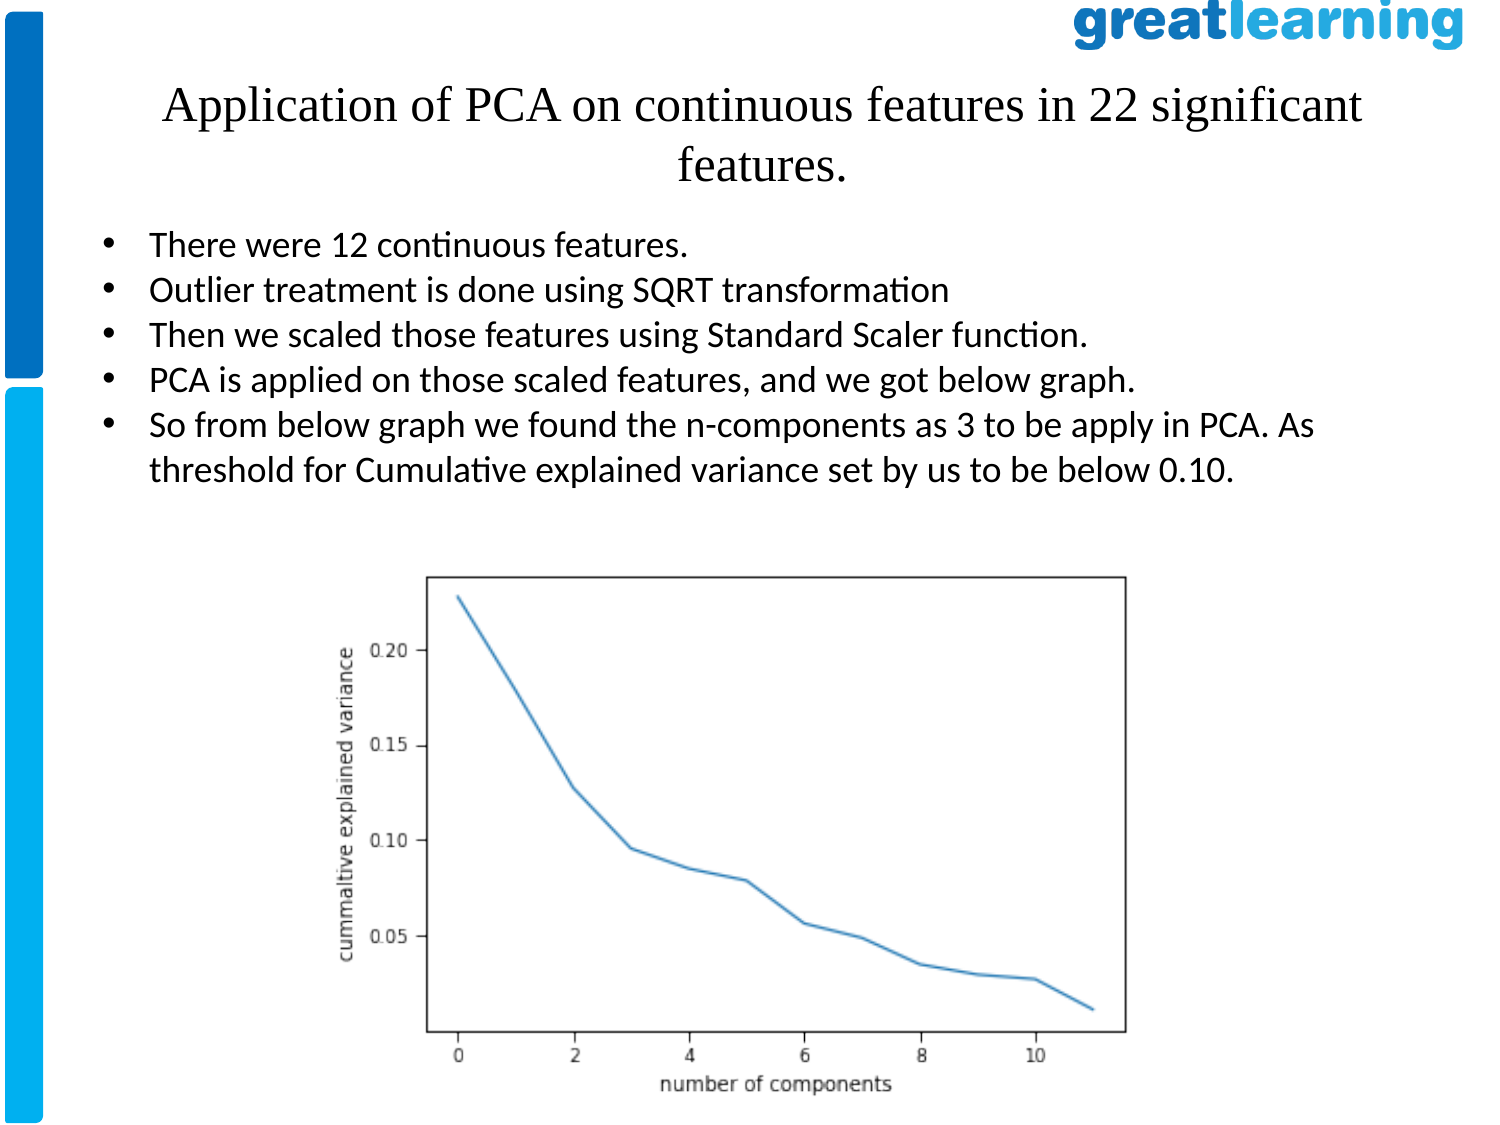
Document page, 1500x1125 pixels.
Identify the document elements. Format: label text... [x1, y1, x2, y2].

text_box There were 12 continuous features. Outlier treatment is done using SQRT transformation Then we scaled those features using Standard Scaler function. PCA is applied on those scaled features, and we got below graph. So from below graph we found the n-components as 3 to be apply in PCA. As threshold for Cumulative explained variance set by us to be below 0.10. [87, 212, 1338, 498]
picture [1074, 0, 1463, 50]
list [324, 562, 1140, 1111]
title Application of PCA on continuous features in 22 significant features. [87, 37, 1438, 225]
